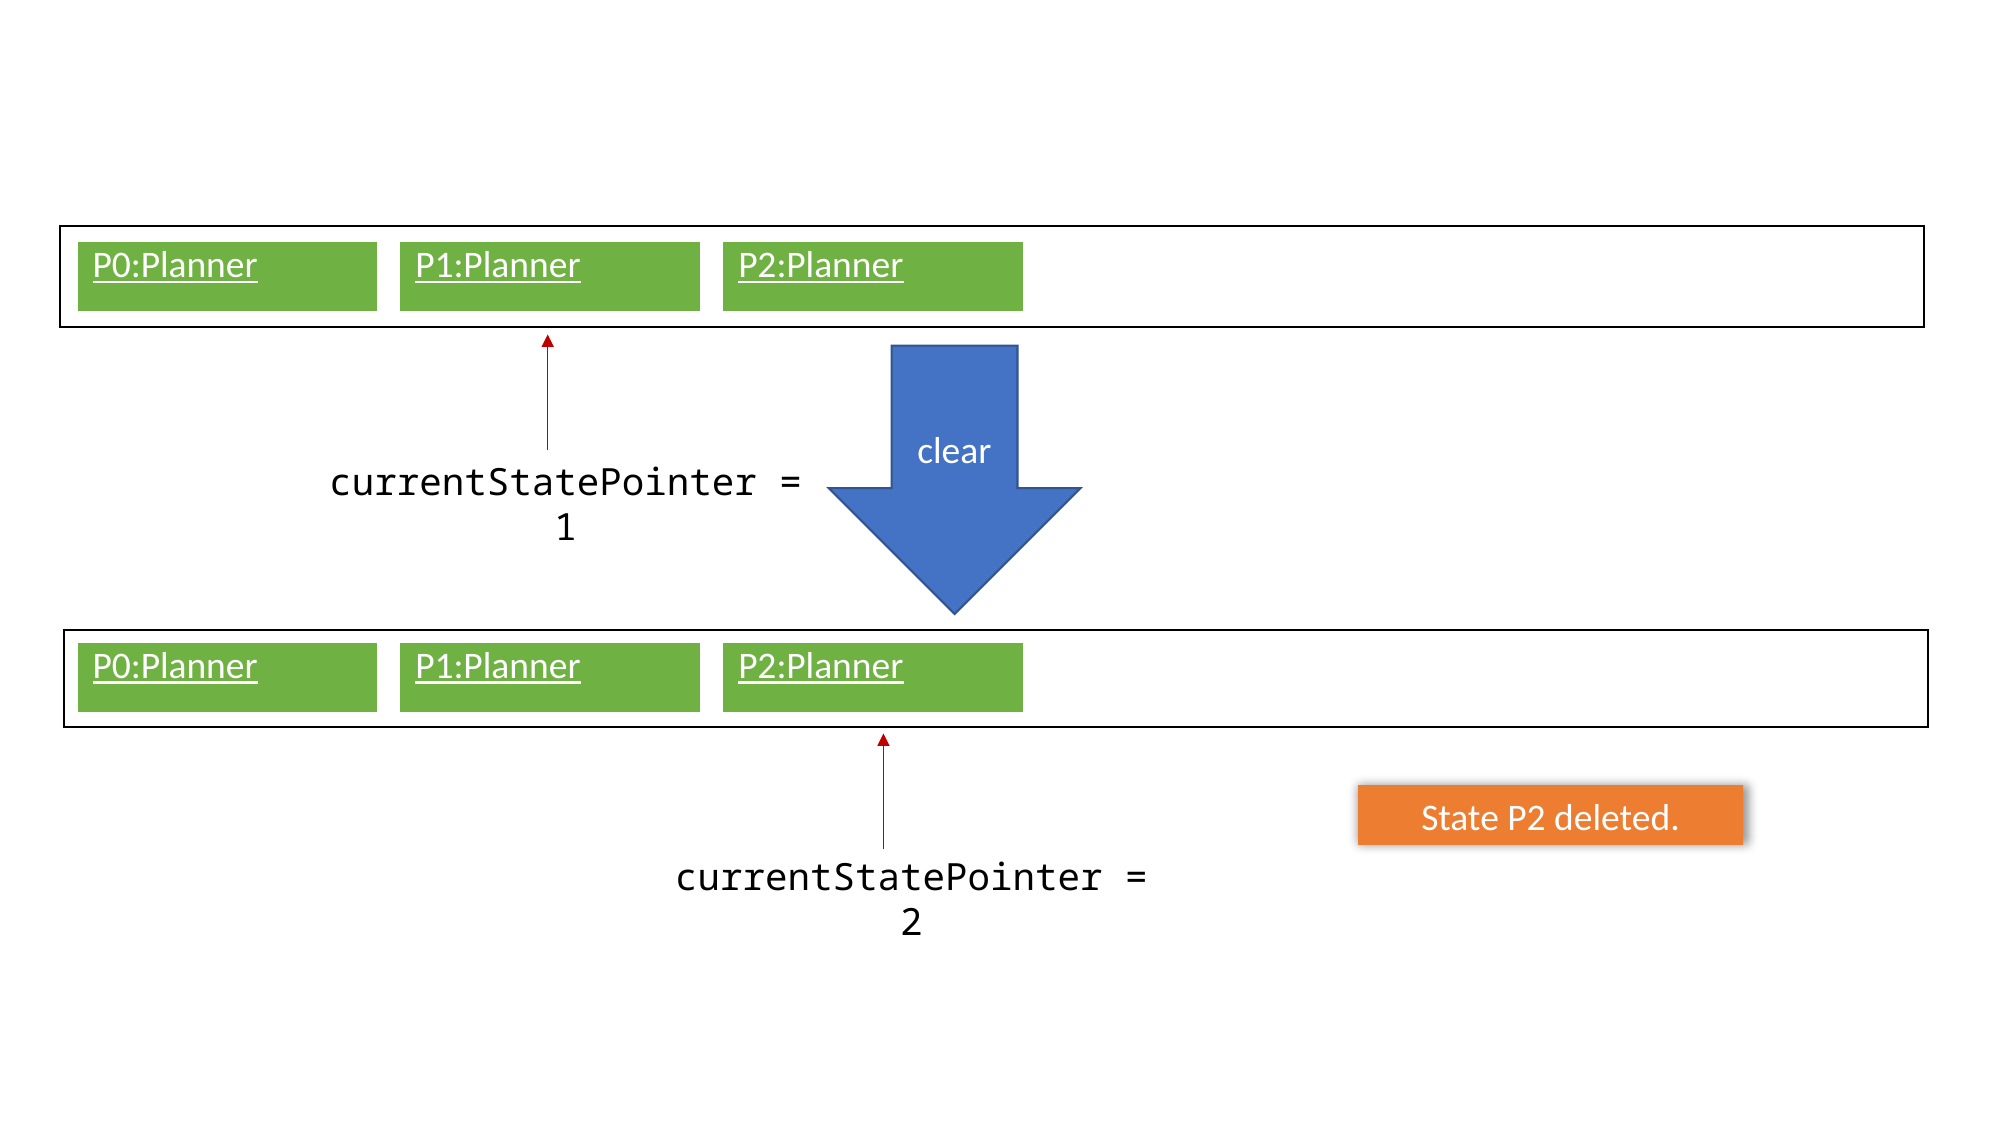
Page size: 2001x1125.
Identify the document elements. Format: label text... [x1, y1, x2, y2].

text_box State P2 deleted. [1357, 784, 1744, 846]
table_header P2:Planner [723, 242, 1023, 311]
text_box currentStatePointer = 1 [302, 450, 829, 556]
table_header P2:Planner [723, 643, 1023, 712]
table_header P1:Planner [400, 242, 700, 311]
text_box [59, 225, 1925, 328]
text_box currentStatePointer = 2 [648, 845, 1175, 951]
table_header P0:Planner [78, 242, 377, 311]
text_box [63, 629, 1929, 728]
text_box clear [829, 344, 1083, 616]
table_header P0:Planner [78, 643, 377, 712]
table_header P1:Planner [400, 643, 700, 712]
